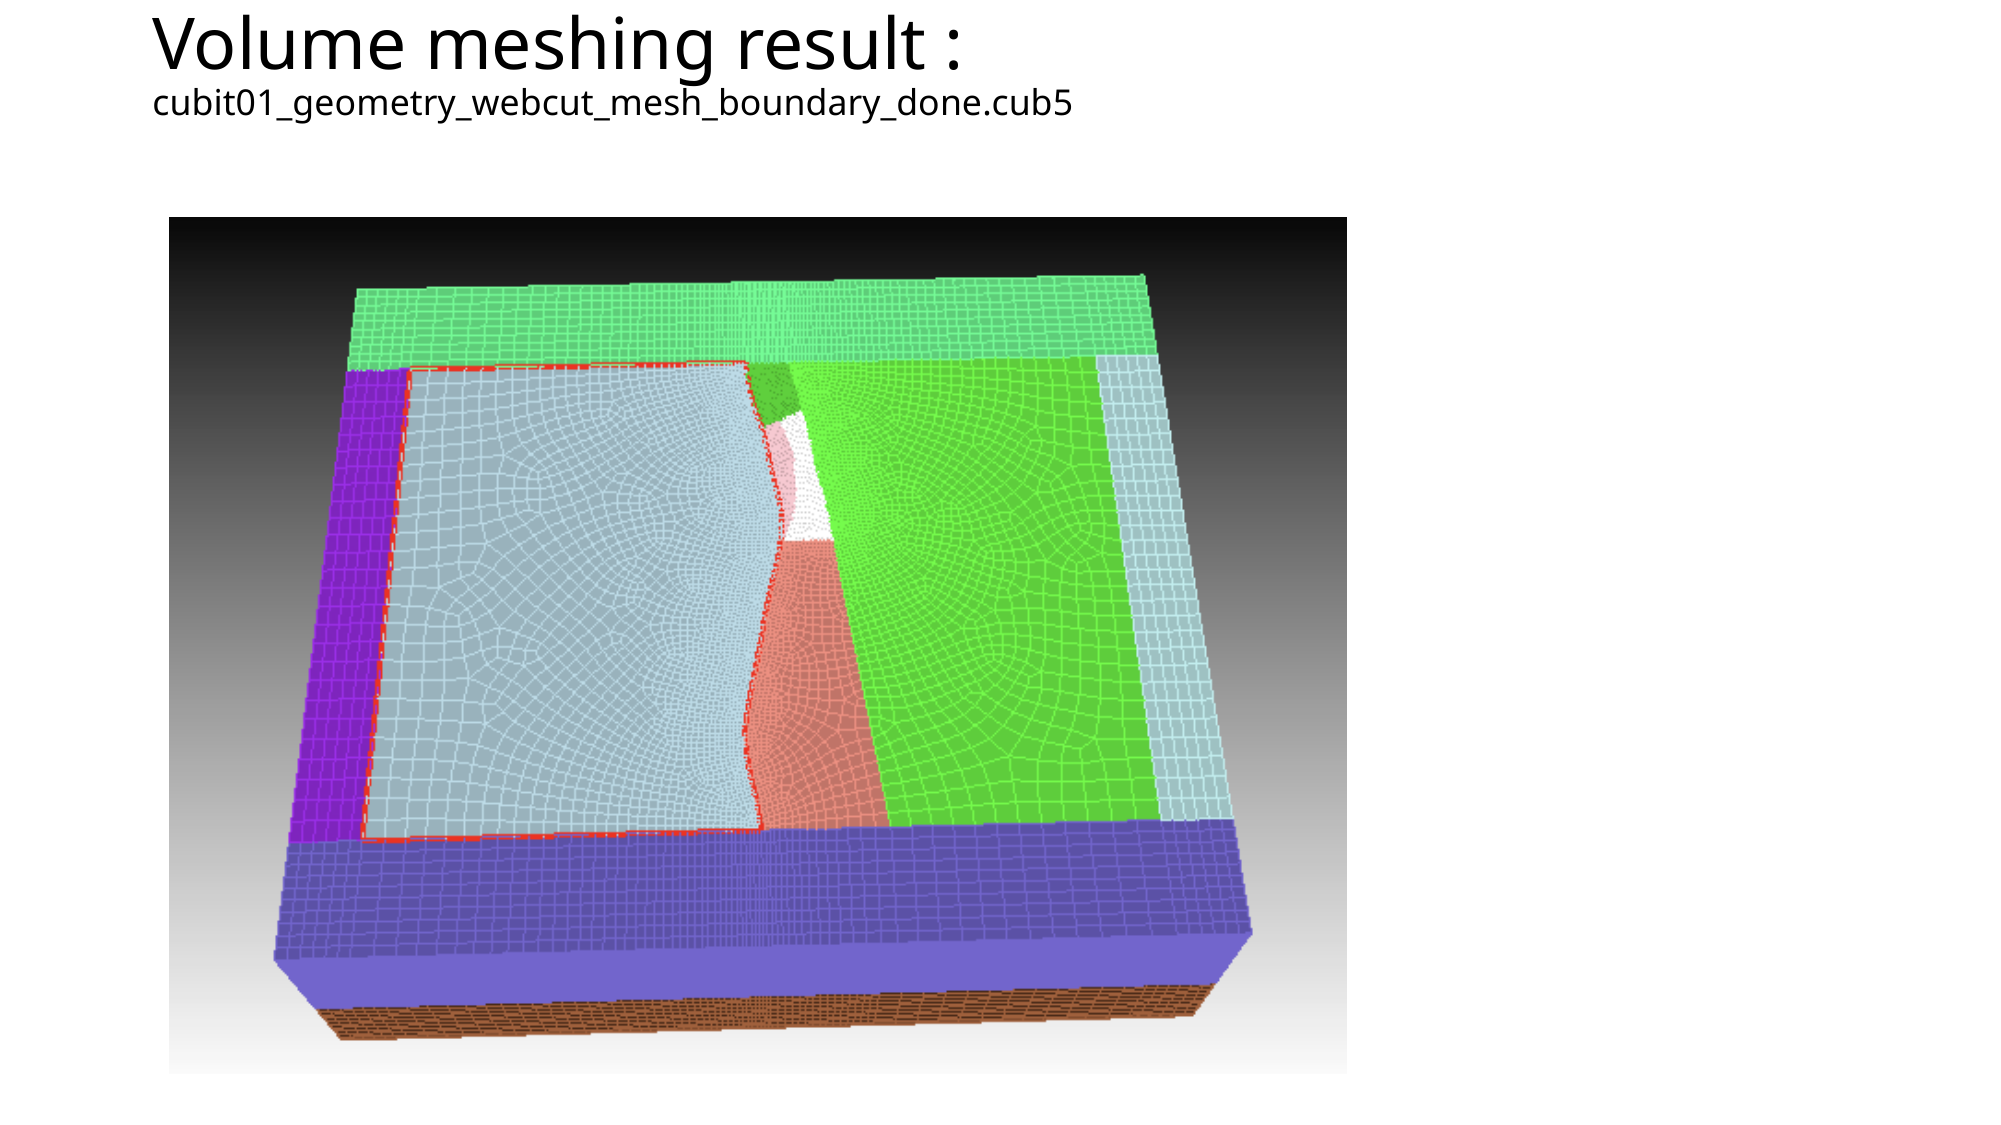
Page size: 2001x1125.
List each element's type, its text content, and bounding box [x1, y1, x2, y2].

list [169, 217, 1347, 1075]
title Volume meshing result : cubit01_geometry_webcut_mesh_boundary_done.cub5 [137, 0, 1863, 218]
